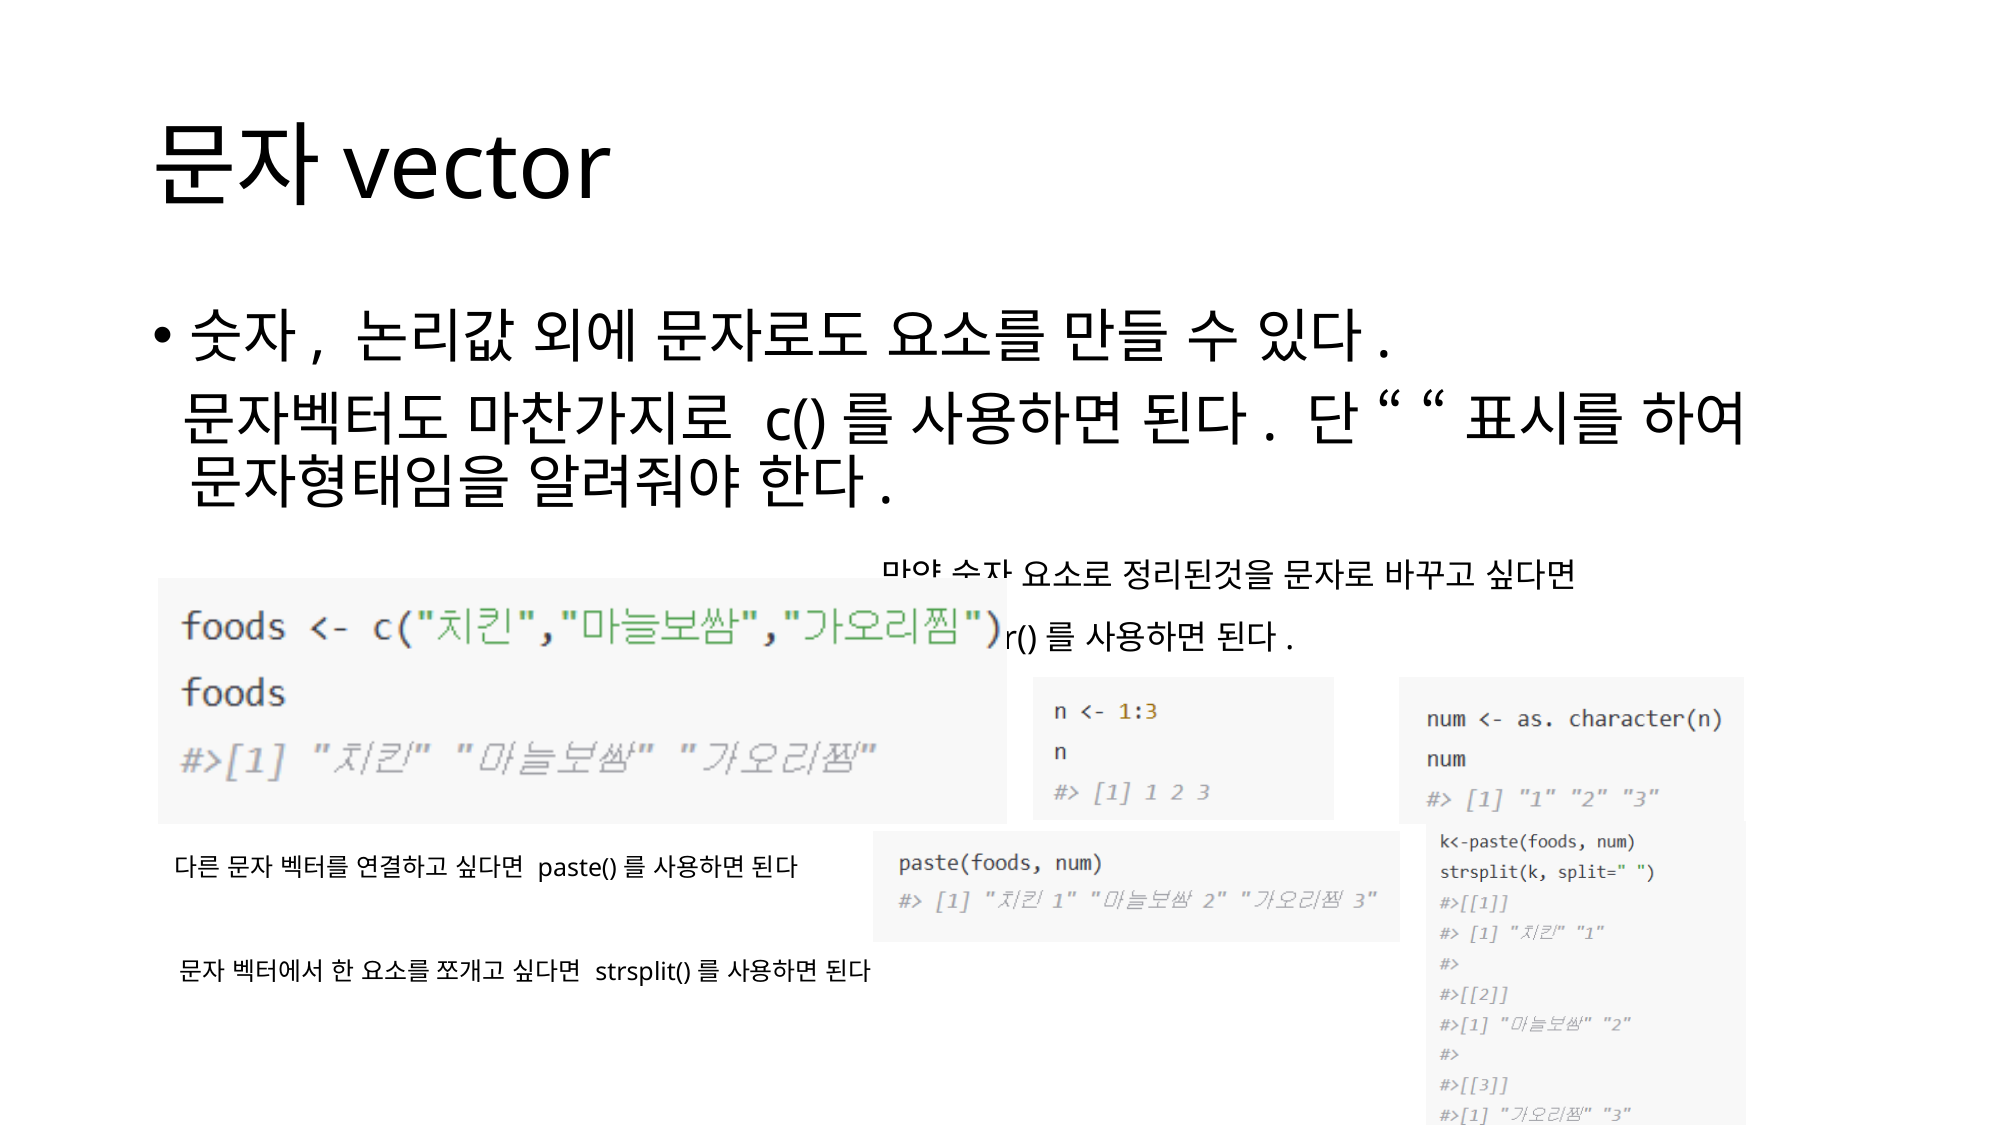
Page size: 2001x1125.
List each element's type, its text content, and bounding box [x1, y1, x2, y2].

picture [1033, 677, 1334, 821]
picture [158, 578, 1007, 824]
picture [1399, 677, 1746, 1125]
title 문자vector [137, 59, 1863, 278]
list 숫자, 논리값 외에 문자로도 요소를 만들 수 있다. 문자벡터도 마찬가지로 c()를 사용하면 된다. 단 “ “ 표시를 하여 문자형태임을 알려줘야 한다. 만약 숫자 요소로 정리된것을 문자로 바꾸고 싶다면 as.character()를 사용하면 된다. 다른 문자 벡터를 연결하고 싶다면 paste()를 사용하면 된다 문자 벡터에서 한 요소를 쪼개고 싶다면 strsplit()를 사용하면 된다 [137, 299, 1863, 1014]
picture [873, 831, 1400, 942]
